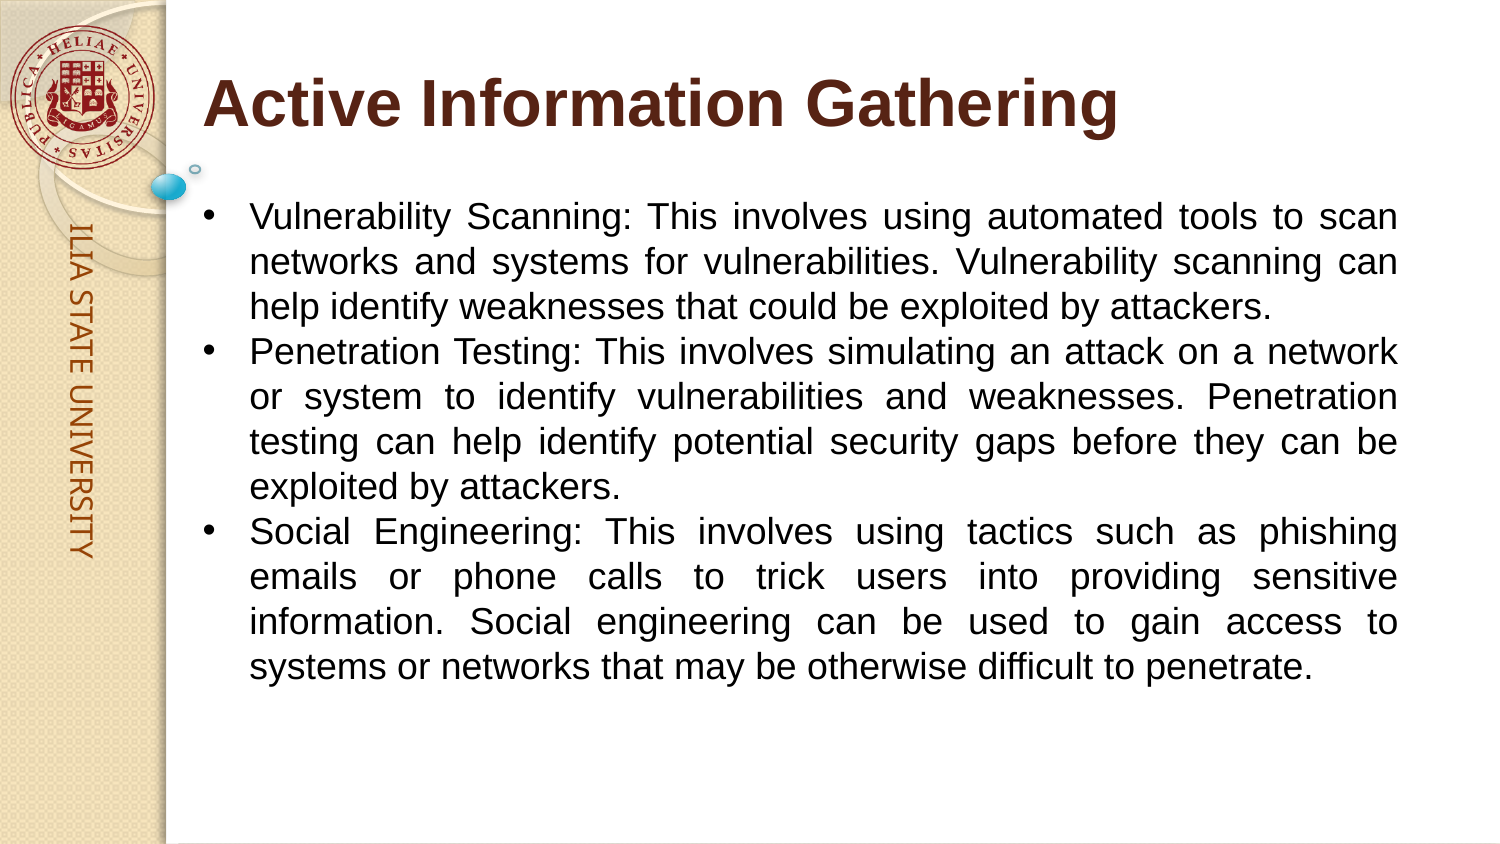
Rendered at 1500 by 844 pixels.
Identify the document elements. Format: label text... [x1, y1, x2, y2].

text_box ILIA STATE UNIVERSITY [56, 209, 110, 825]
picture [8, 22, 157, 173]
text_box Vulnerability Scanning: This involves using automated tools to scan networks and systems for vulnerabilities. Vulnerability scanning can help identify weaknesses that could be exploited by attackers. Penetration Testing: This involves simulating an attack on a network or system to identify vulnerabilities and weaknesses. Penetration testing can help identify potential security gaps before they can be exploited by attackers. Social Engineering: This involves using tactics such as phishing emails or phone calls to trick users into providing sensitive information. Social engineering can be used to gain access to systems or networks that may be otherwise difficult to penetrate. [187, 184, 1414, 695]
title Active Information Gathering [187, 40, 1463, 147]
